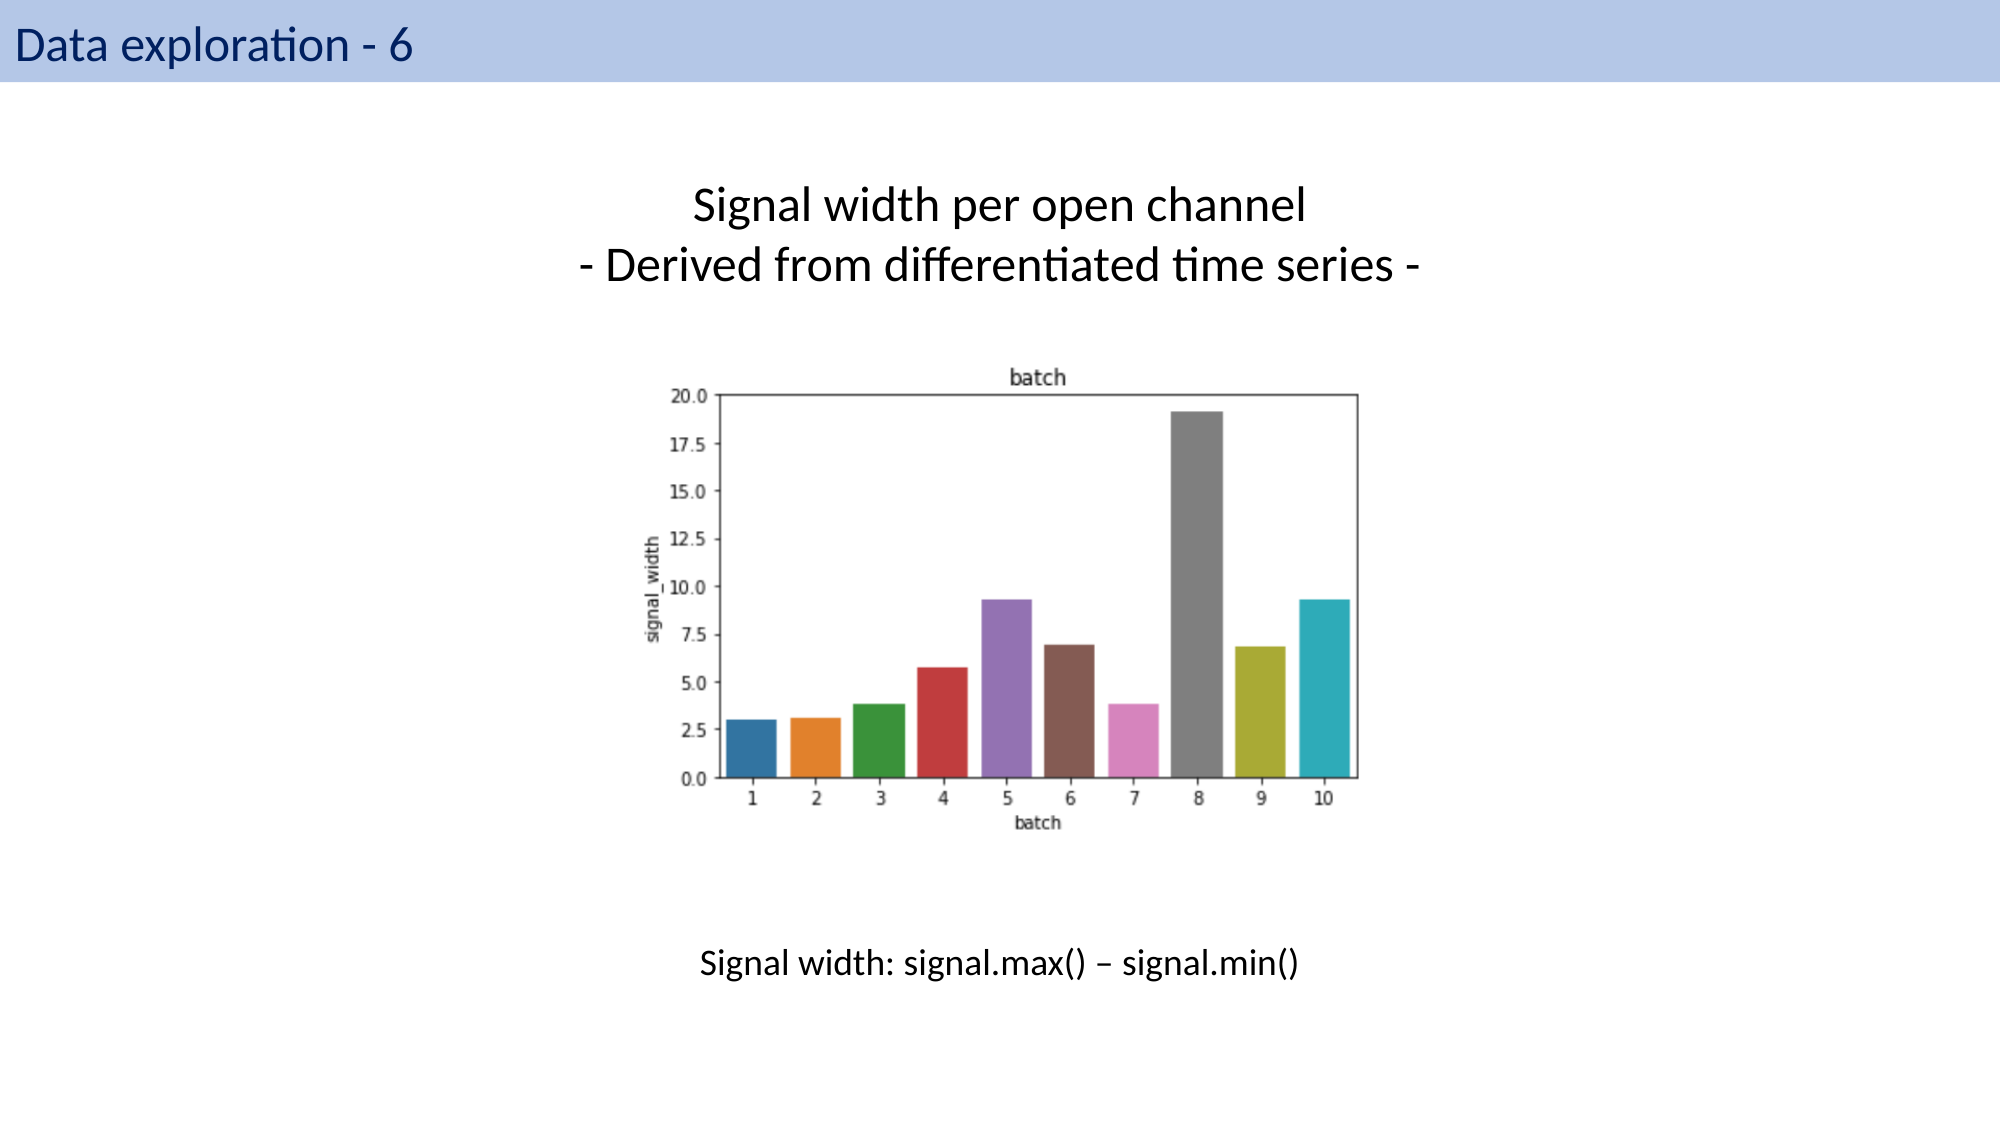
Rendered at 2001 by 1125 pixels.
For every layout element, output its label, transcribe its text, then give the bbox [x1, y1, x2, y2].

text_box Signal width per open channel - Derived from differentiated time series - [536, 164, 1464, 300]
text_box Data exploration - 6 [0, 0, 2000, 83]
text_box Signal width: signal.max() – signal.min() [676, 930, 1324, 990]
picture [638, 362, 1362, 838]
